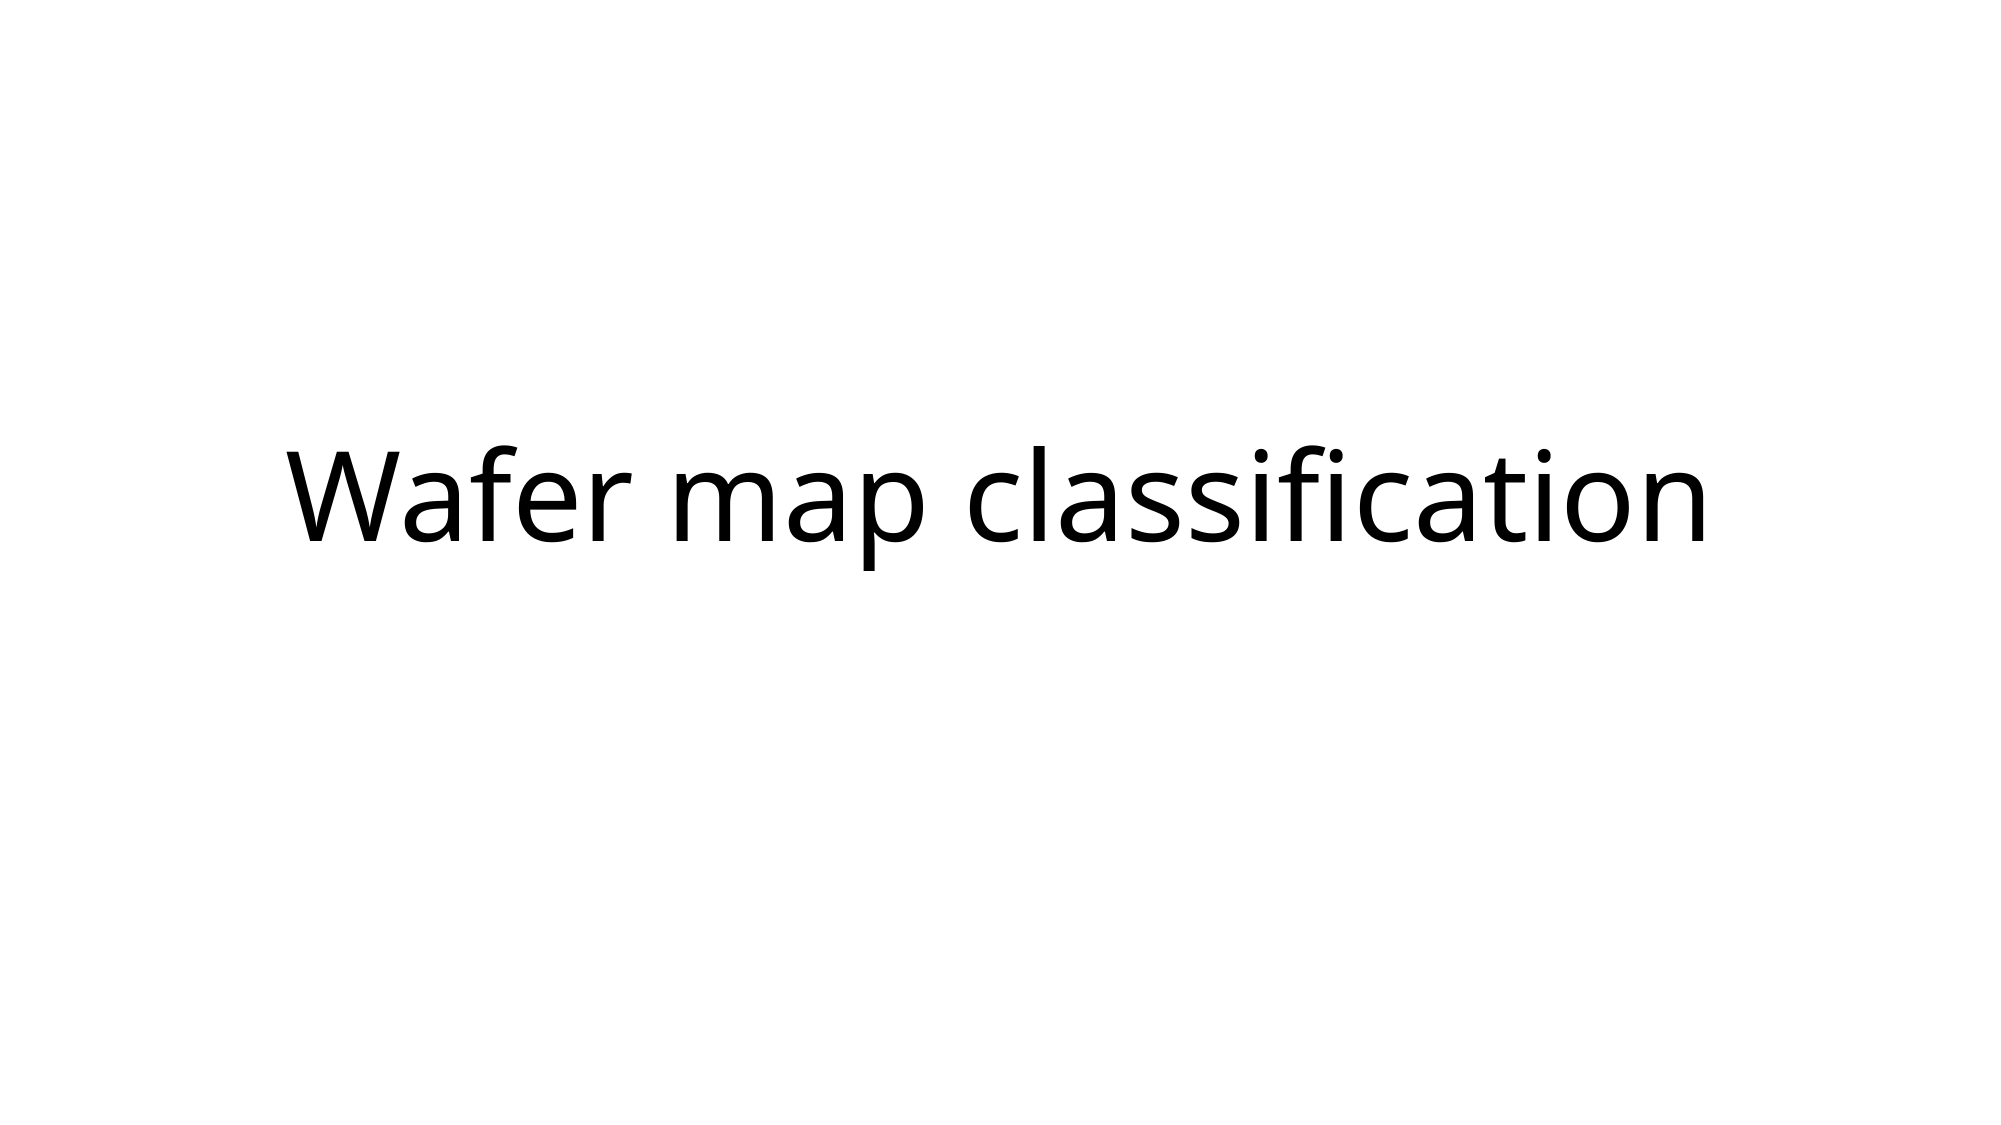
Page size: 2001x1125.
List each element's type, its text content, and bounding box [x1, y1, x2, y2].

title Wafer map classification [249, 184, 1750, 576]
